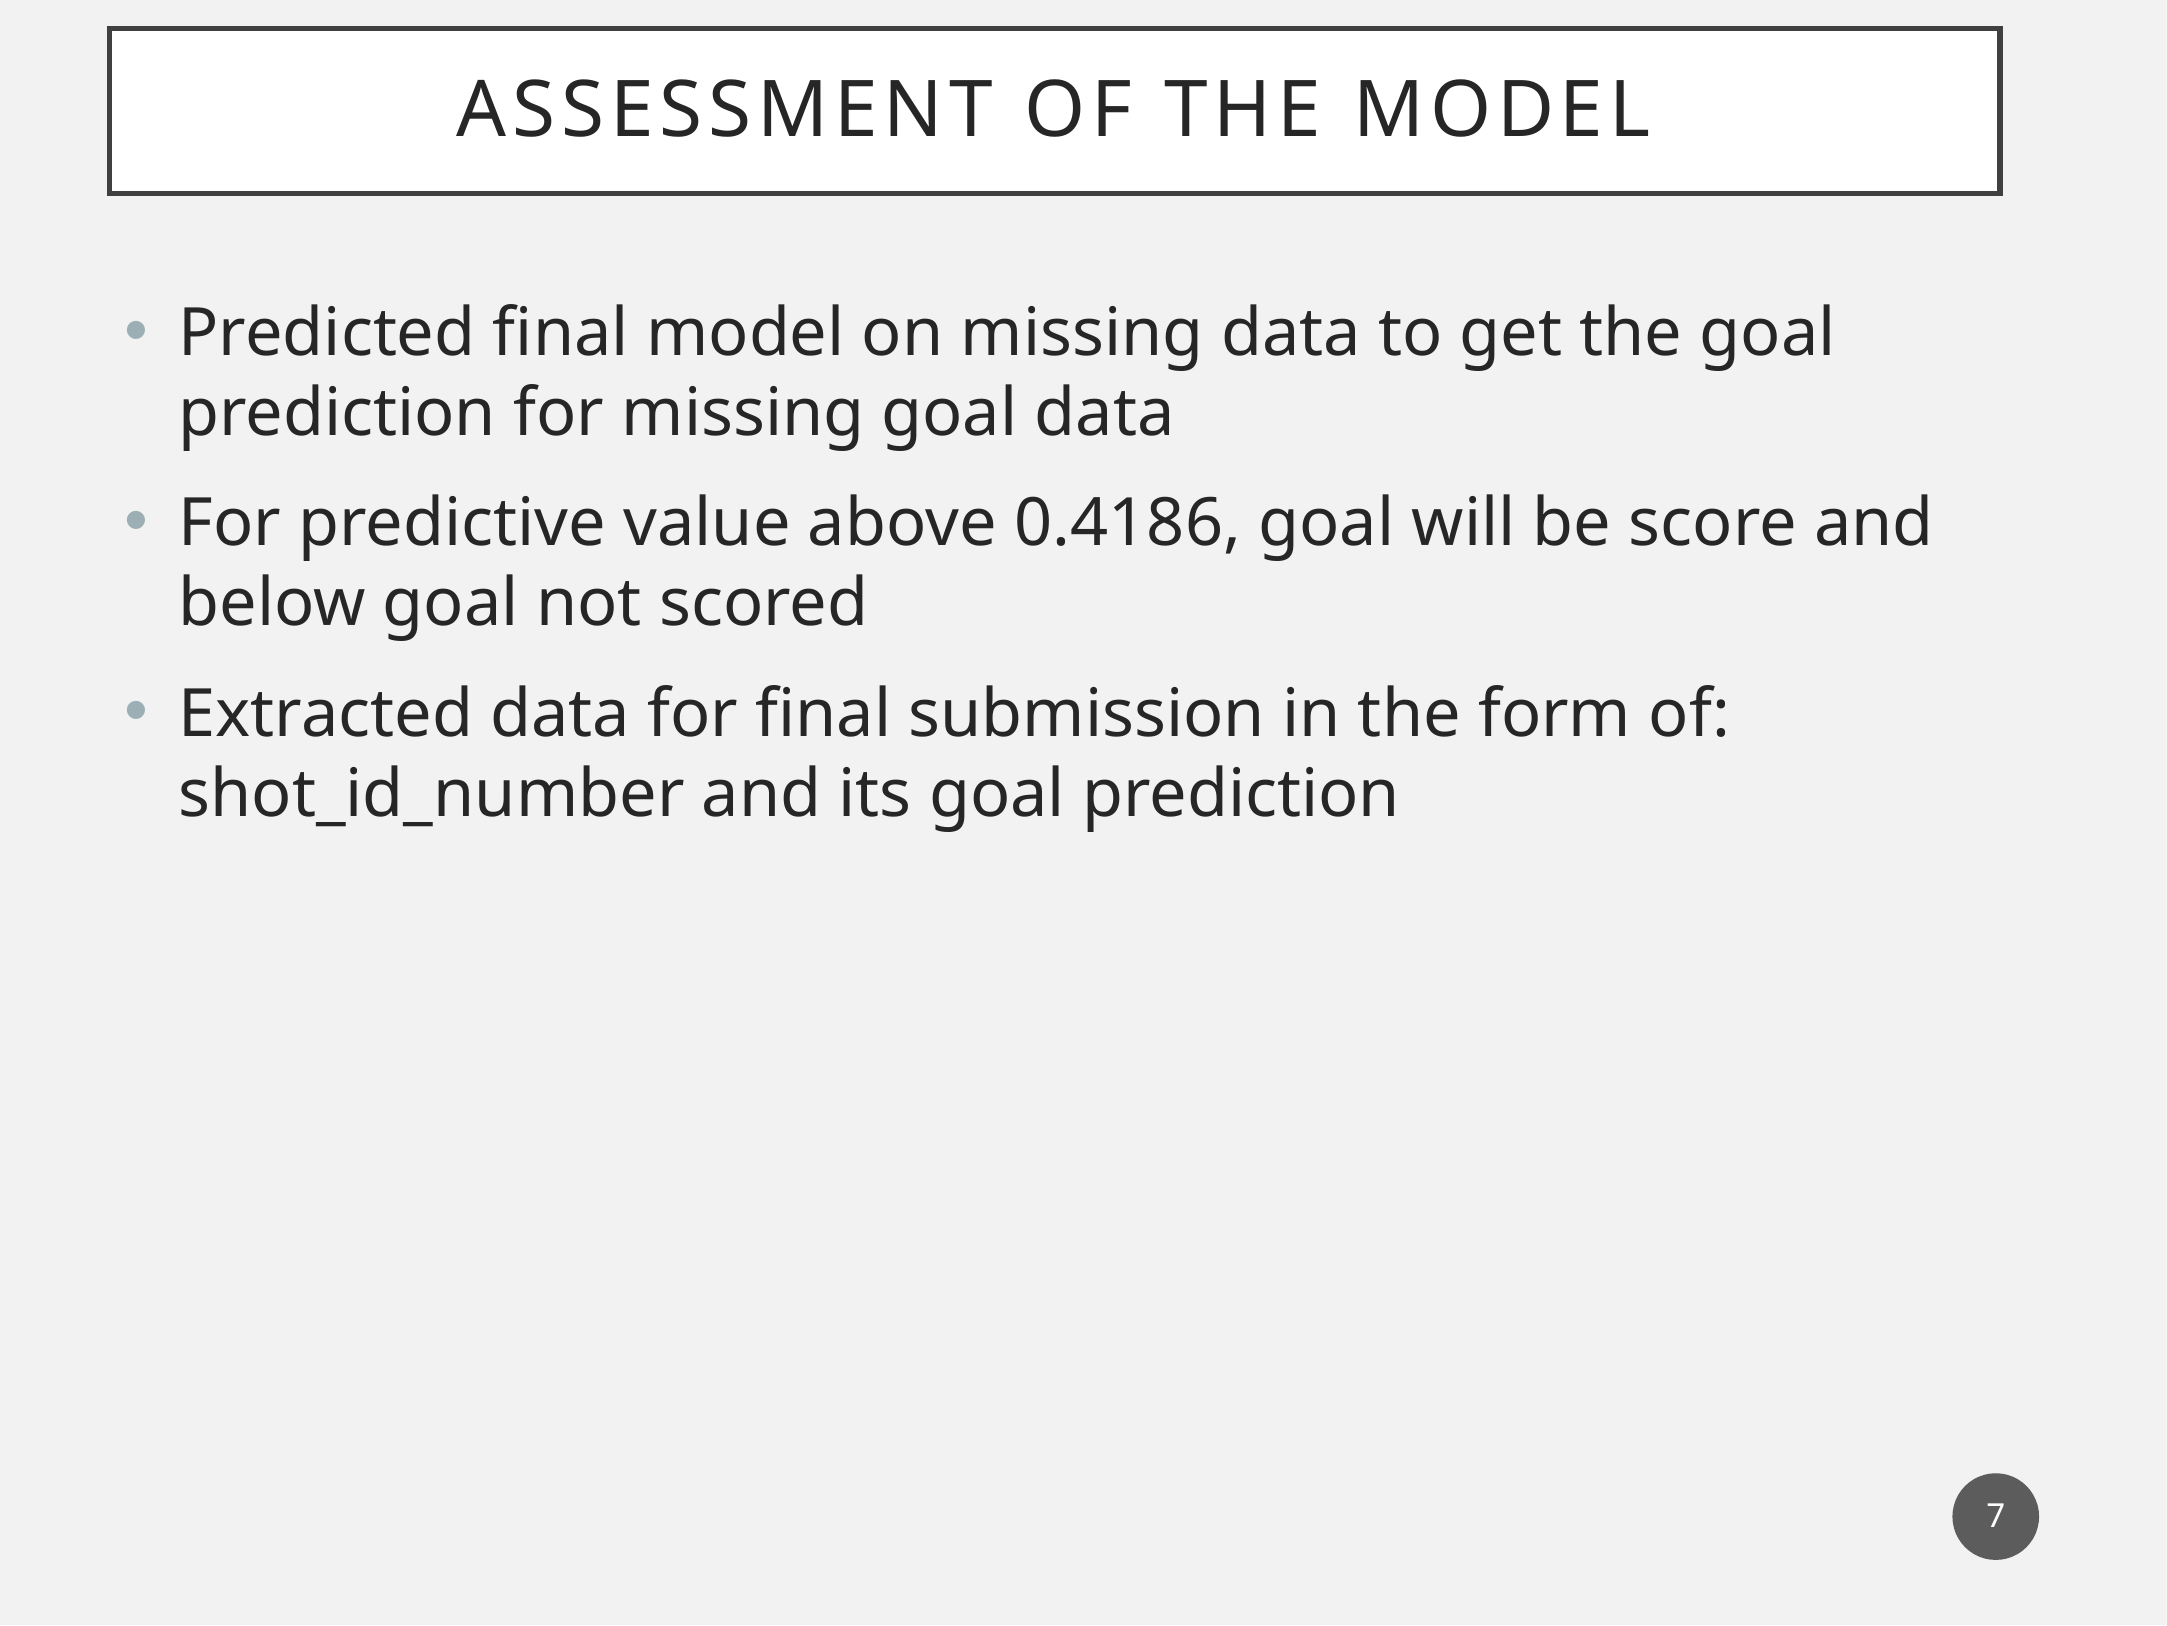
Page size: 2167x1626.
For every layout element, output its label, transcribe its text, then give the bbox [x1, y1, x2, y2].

title ASSESSMENT OF THE MODEL [107, 26, 2003, 196]
slide_number 7 [1952, 1473, 2040, 1560]
list Predicted final model on missing data to get the goal prediction for missing goal data For predictive value above 0.4186, goal will be score and below goal not scored Extracted data for final submission in the form of: shot_id_number and its goal prediction [109, 281, 2000, 1510]
